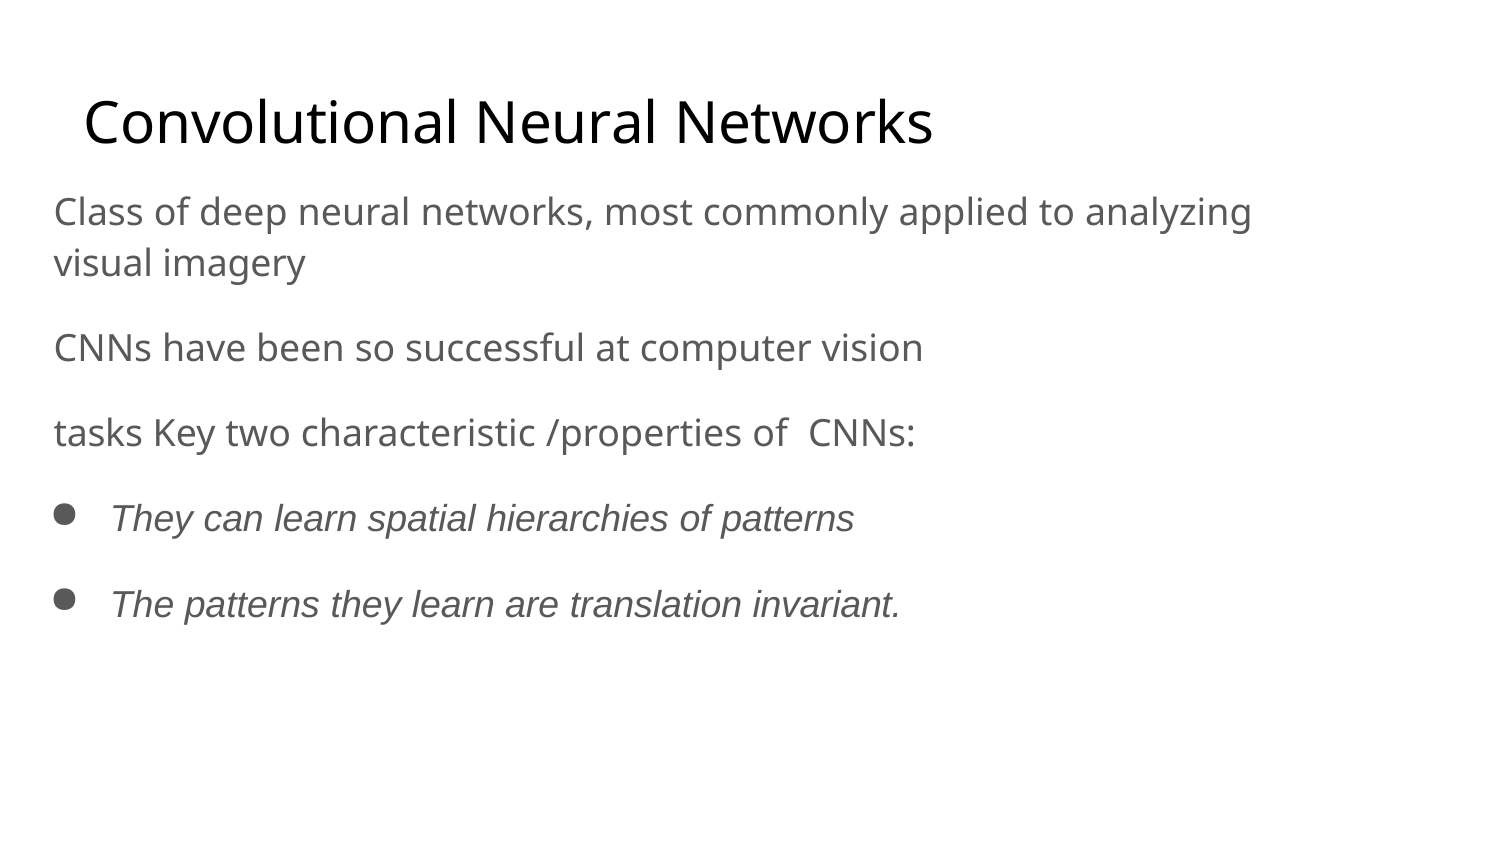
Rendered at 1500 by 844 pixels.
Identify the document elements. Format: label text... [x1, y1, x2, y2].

text_box Class of deep neural networks, most commonly applied to analyzing visual imagery CNNs have been so successful at computer vision tasks Key two characteristic /properties of CNNs: They can learn spatial hierarchies of patterns The patterns they learn are translation invariant. [47, 179, 1291, 625]
title Convolutional Neural Networks [20, 32, 1415, 226]
